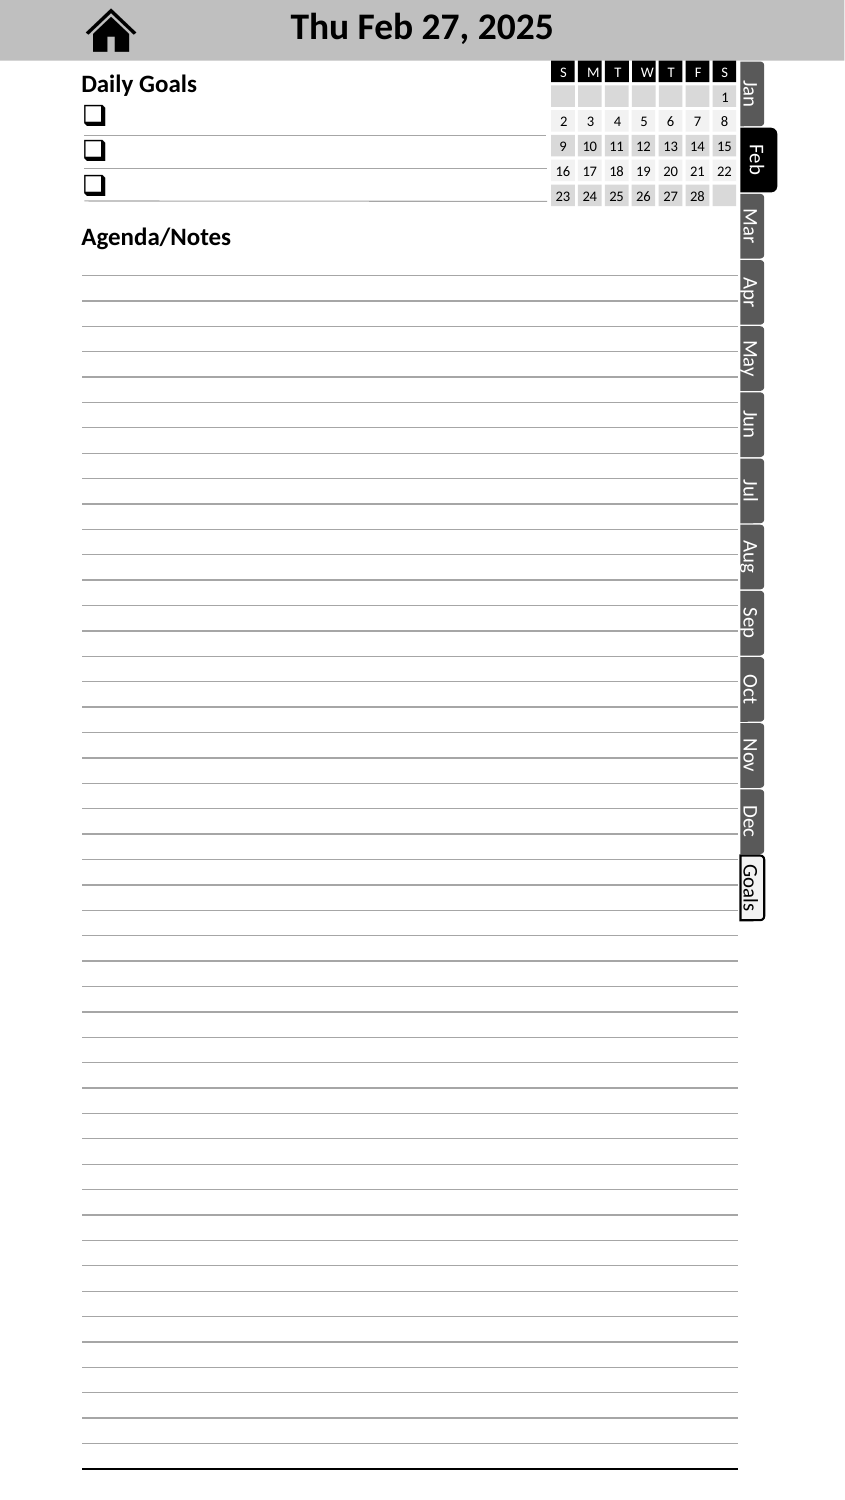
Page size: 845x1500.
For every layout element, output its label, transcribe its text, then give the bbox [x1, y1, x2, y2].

list Thu Feb 27, 2025 [190, 0, 655, 61]
picture [82, 1, 140, 59]
